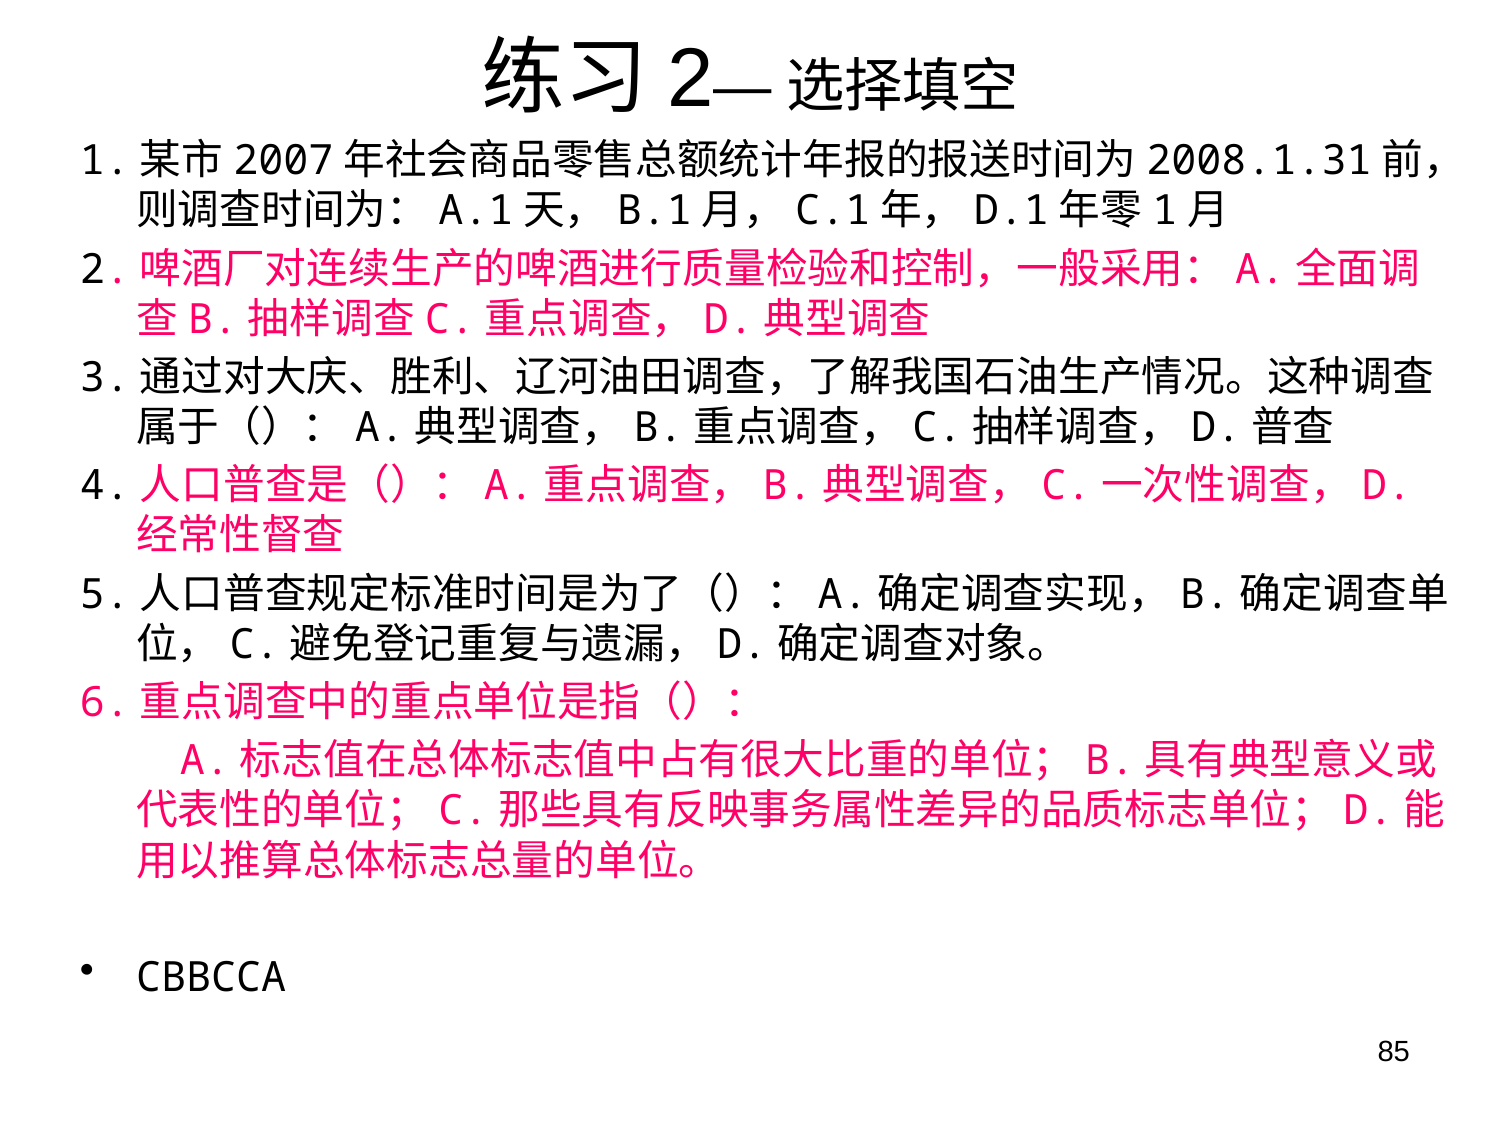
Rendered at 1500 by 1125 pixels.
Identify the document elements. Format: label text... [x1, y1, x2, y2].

title 练习2—选择填空 [74, 44, 1426, 103]
list 1.某市2007年社会商品零售总额统计年报的报送时间为2008.1.31前，则调查时间为：A.1天，B.1月，C.1年，D.1年零1月 2.啤酒厂对连续生产的啤酒进行质量检验和控制，一般采用：A.全面调查B.抽样调查C.重点调查，D.典型调查 3.通过对大庆、胜利、辽河油田调查，了解我国石油生产情况。这种调查属于（）：A.典型调查，B.重点调查，C.抽样调查，D.普查 4.人口普查是（）：A.重点调查，B.典型调查，C.一次性调查，D.经常性督查 5.人口普查规定标准时间是为了（）：A.确定调查实现，B.确定调查单位，C.避免登记重复与遗漏，D.确定调查对象。 6.重点调查中的重点单位是指（）： A.标志值在总体标志值中占有很大比重的单位；B.具有典型意义或代表性的单位；C.那些具有反映事务属性差异的品质标志单位；D.能用以推算总体标志总量的单位。 CBBCCA [64, 125, 1471, 1036]
slide_number 85 [1074, 1036, 1426, 1103]
